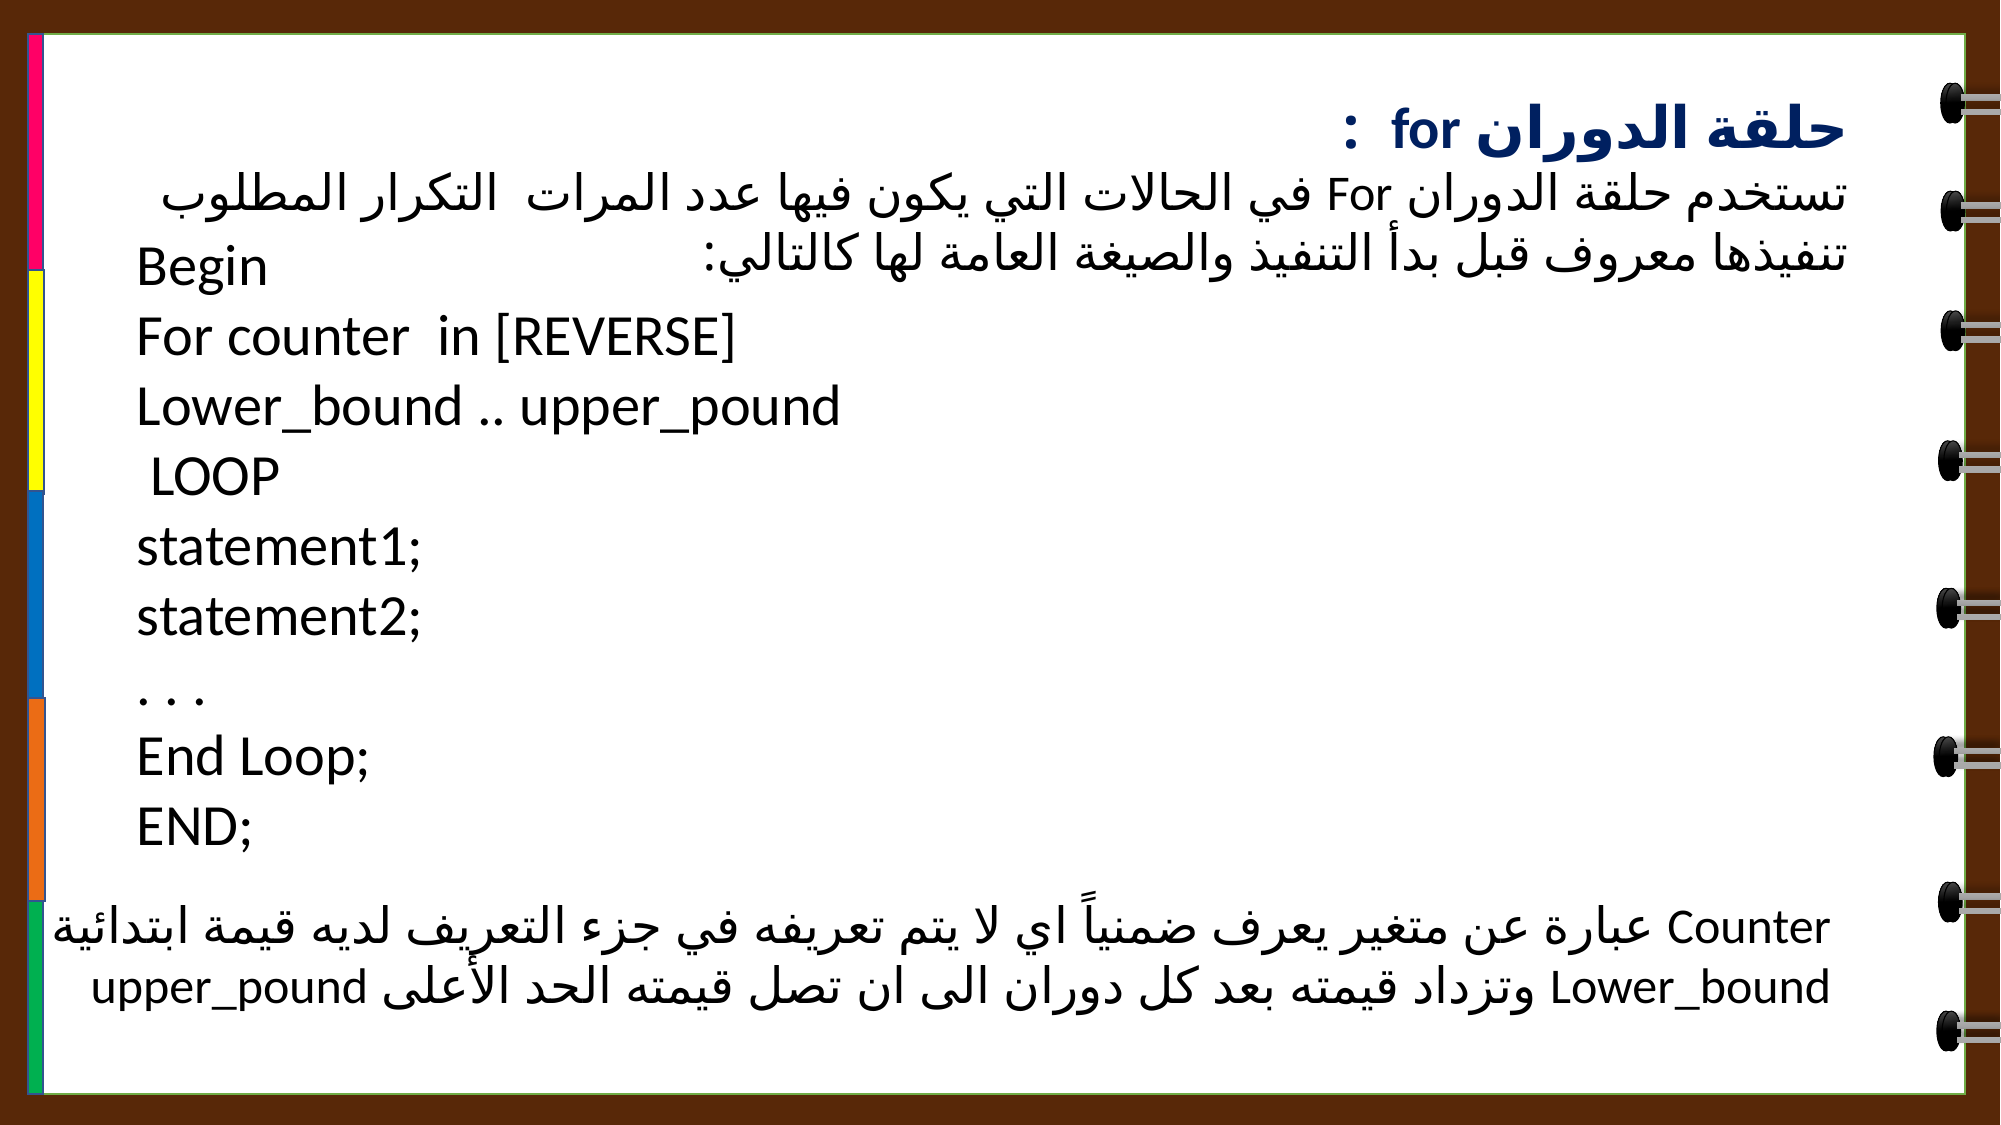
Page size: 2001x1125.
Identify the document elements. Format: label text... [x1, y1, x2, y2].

text_box [1950, 755, 1959, 765]
text_box [1936, 1010, 1948, 1052]
text_box [27, 902, 44, 1095]
text_box [1953, 594, 1960, 602]
text_box [1941, 1010, 1959, 1052]
text_box [1960, 109, 2000, 115]
text_box Begin For counter in [REVERSE] Lower_bound .. upper_pound LOOP statement1; statement2; . . . End Loop; END; [122, 219, 1446, 865]
text_box [1949, 591, 1958, 619]
text_box [1958, 893, 2000, 897]
text_box [1957, 210, 1966, 219]
text_box [1953, 1030, 1962, 1039]
text_box [27, 269, 45, 495]
text_box [1943, 881, 1961, 923]
text_box [1952, 86, 1962, 114]
text_box [1945, 310, 1964, 352]
text_box [1941, 587, 1959, 629]
text_box [1938, 736, 1956, 778]
text_box [1936, 587, 1949, 629]
text_box [1960, 94, 2000, 98]
text_box [1953, 607, 1962, 616]
text_box [27, 697, 46, 902]
text_box [1954, 460, 1963, 468]
text_box [1946, 739, 1955, 768]
text_box [1961, 336, 2000, 343]
text_box [1940, 190, 1953, 232]
text_box [1956, 1022, 2000, 1026]
text_box [1953, 1017, 1959, 1024]
text_box حلقة الدوران for : تستخدم حلقة الدوران For في الحالات التي يكون فيها عدد المرات التكرار المطلوب تنفيذها معروف قبل بدأ التنفيذ والصيغة العامة لها كالتالي: [72, 83, 1864, 288]
text_box Counter عبارة عن متغير يعرف ضمنياً اي لا يتم تعريفه في جزء التعريف لديه قيمة ابتدائية Lower_bound وتزداد قيمته بعد كل دوران الى ان تصل قيمته الحد الأعلى upper_pound [31, 885, 1847, 1021]
text_box [1953, 313, 1962, 341]
text_box [1958, 466, 2000, 473]
text_box [1957, 197, 1964, 206]
text_box [1956, 1037, 2000, 1043]
text_box [1940, 310, 1953, 352]
text_box [1949, 1014, 1958, 1042]
text_box [1950, 742, 1957, 750]
text_box [1950, 885, 1960, 913]
text_box [1954, 762, 2000, 769]
text_box [1956, 614, 2000, 620]
text_box [1961, 322, 2000, 326]
text_box [1938, 440, 1950, 482]
text_box [1954, 901, 1963, 910]
text_box [1957, 316, 1964, 325]
text_box [1943, 440, 1961, 482]
text_box [1933, 736, 1945, 778]
text_box [1953, 194, 1963, 222]
text_box [27, 33, 44, 269]
text_box [1957, 329, 1966, 338]
text_box [1956, 102, 1965, 111]
text_box [1945, 82, 1963, 124]
text_box [1950, 443, 1959, 472]
text_box [0, 0, 2000, 1125]
text_box [1961, 217, 2000, 223]
text_box [1937, 881, 1950, 923]
text_box [1961, 202, 2000, 206]
text_box [1940, 82, 1952, 124]
text_box [44, 33, 1966, 1095]
text_box [27, 490, 44, 697]
text_box [1945, 190, 1964, 232]
text_box [1958, 908, 2000, 914]
